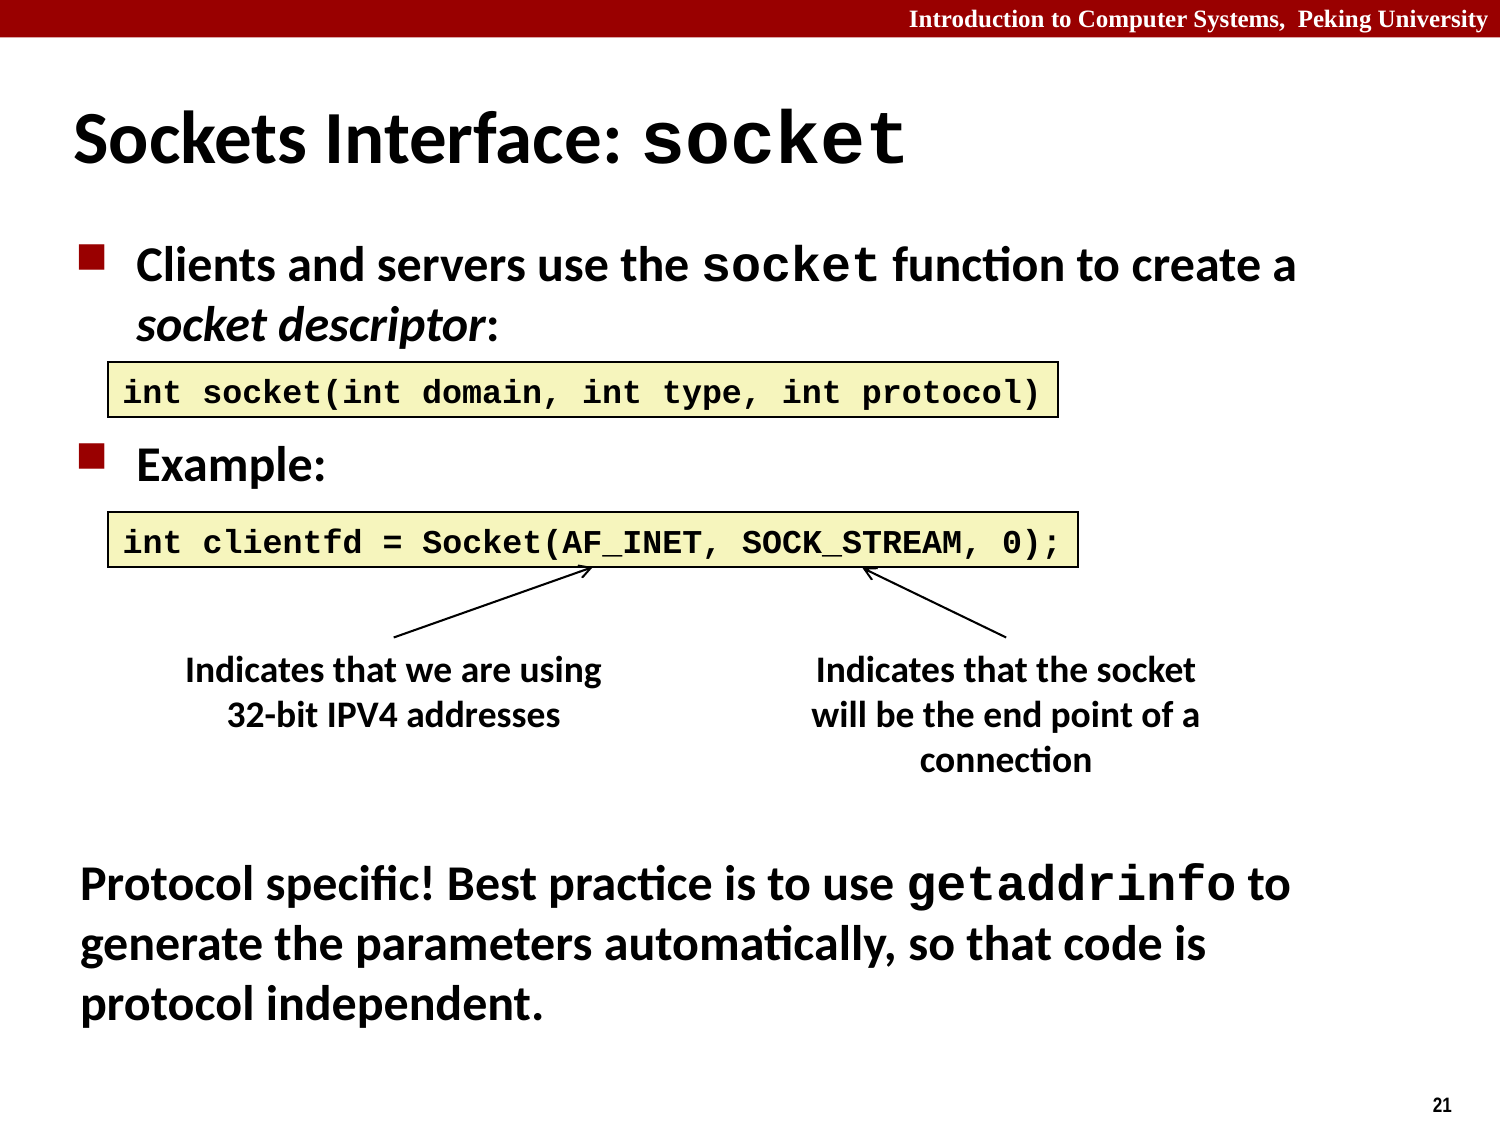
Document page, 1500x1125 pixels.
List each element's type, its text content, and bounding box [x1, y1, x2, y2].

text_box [862, 567, 1007, 638]
title Sockets Interface: socket [58, 71, 1305, 197]
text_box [393, 567, 594, 638]
list Clients and servers use the socket function to create a socket descriptor: Example: Protocol specific! Best practice is to use getaddrinfo to generate the parameters automatically, so that code is protocol independent. [64, 223, 1361, 351]
text_box int clientfd = Socket(AF_INET, SOCK_STREAM, 0); [107, 512, 1078, 568]
text_box Indicates that we are using 32-bit IPV4 addresses [162, 637, 625, 743]
text_box Indicates that the socket will be the end point of a connection [774, 637, 1238, 788]
text_box int socket(int domain, int type, int protocol) [107, 362, 1058, 418]
